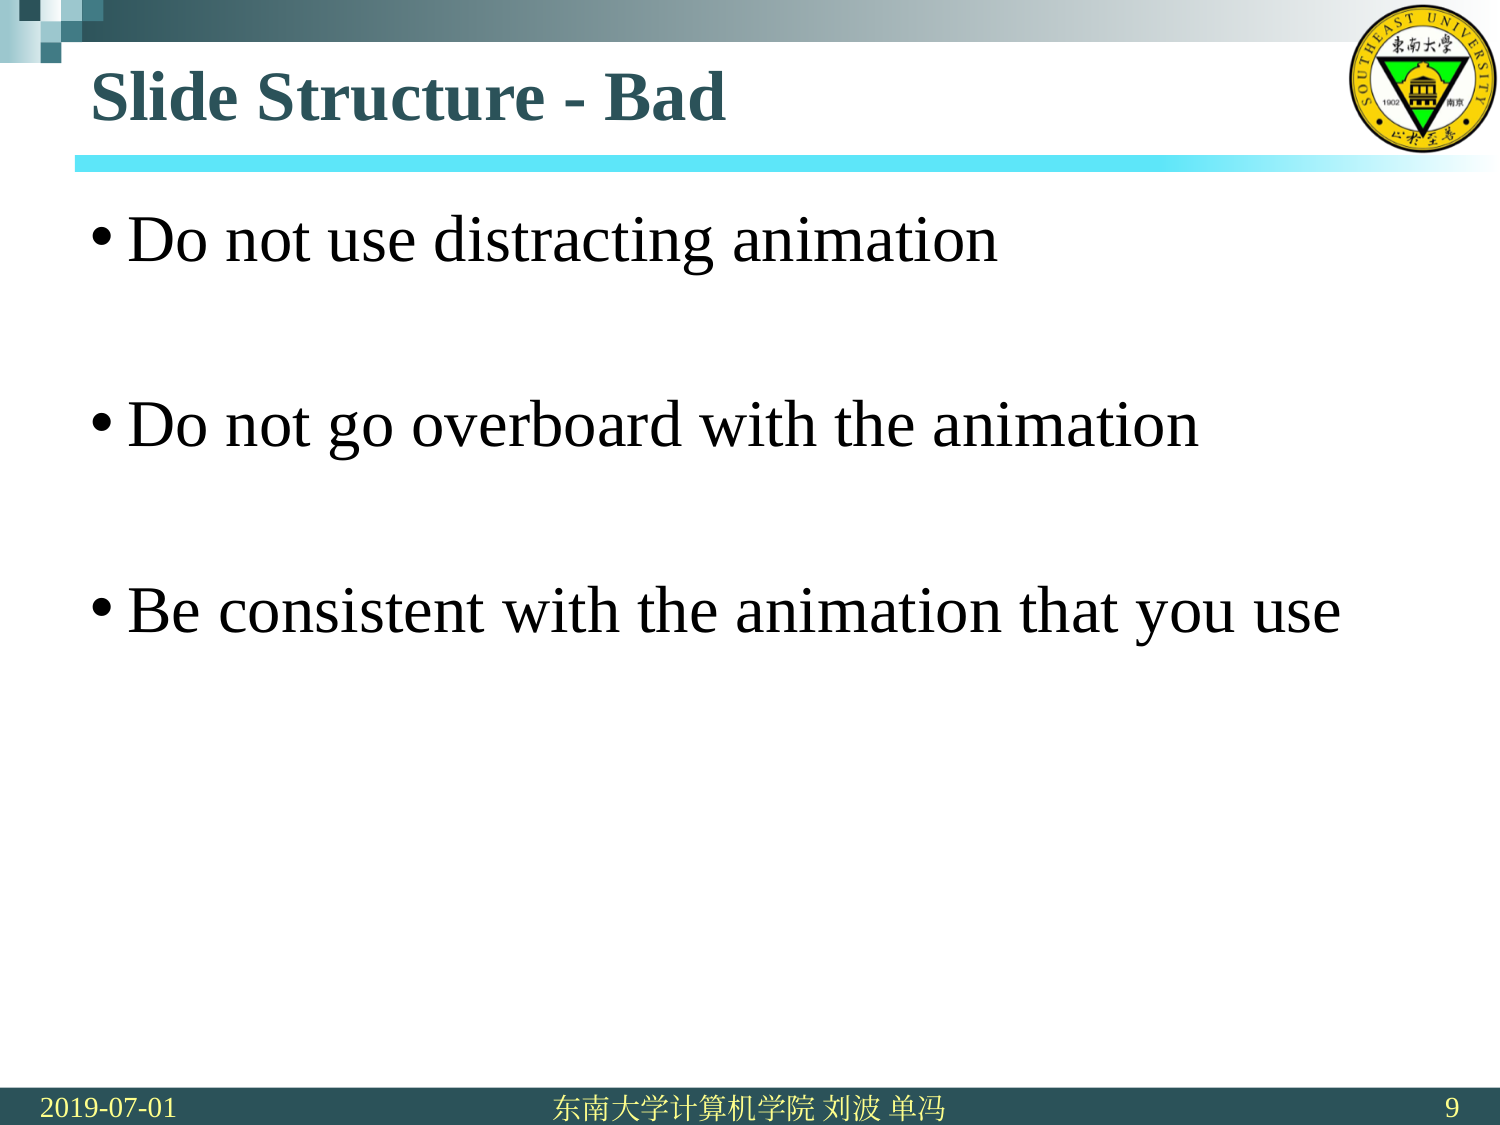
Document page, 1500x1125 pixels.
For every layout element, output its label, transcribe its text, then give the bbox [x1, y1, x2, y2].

title Slide Structure - Bad [75, 46, 1383, 149]
footer 东南大学计算机学院 刘波 单冯 [460, 1088, 1040, 1125]
picture [1348, 3, 1498, 154]
list Do not use distracting animation Do not go overboard with the animation Be consistent with the animation that you use [75, 196, 1450, 1075]
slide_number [24, 1087, 375, 1125]
slide_number 9 [1125, 1087, 1475, 1125]
